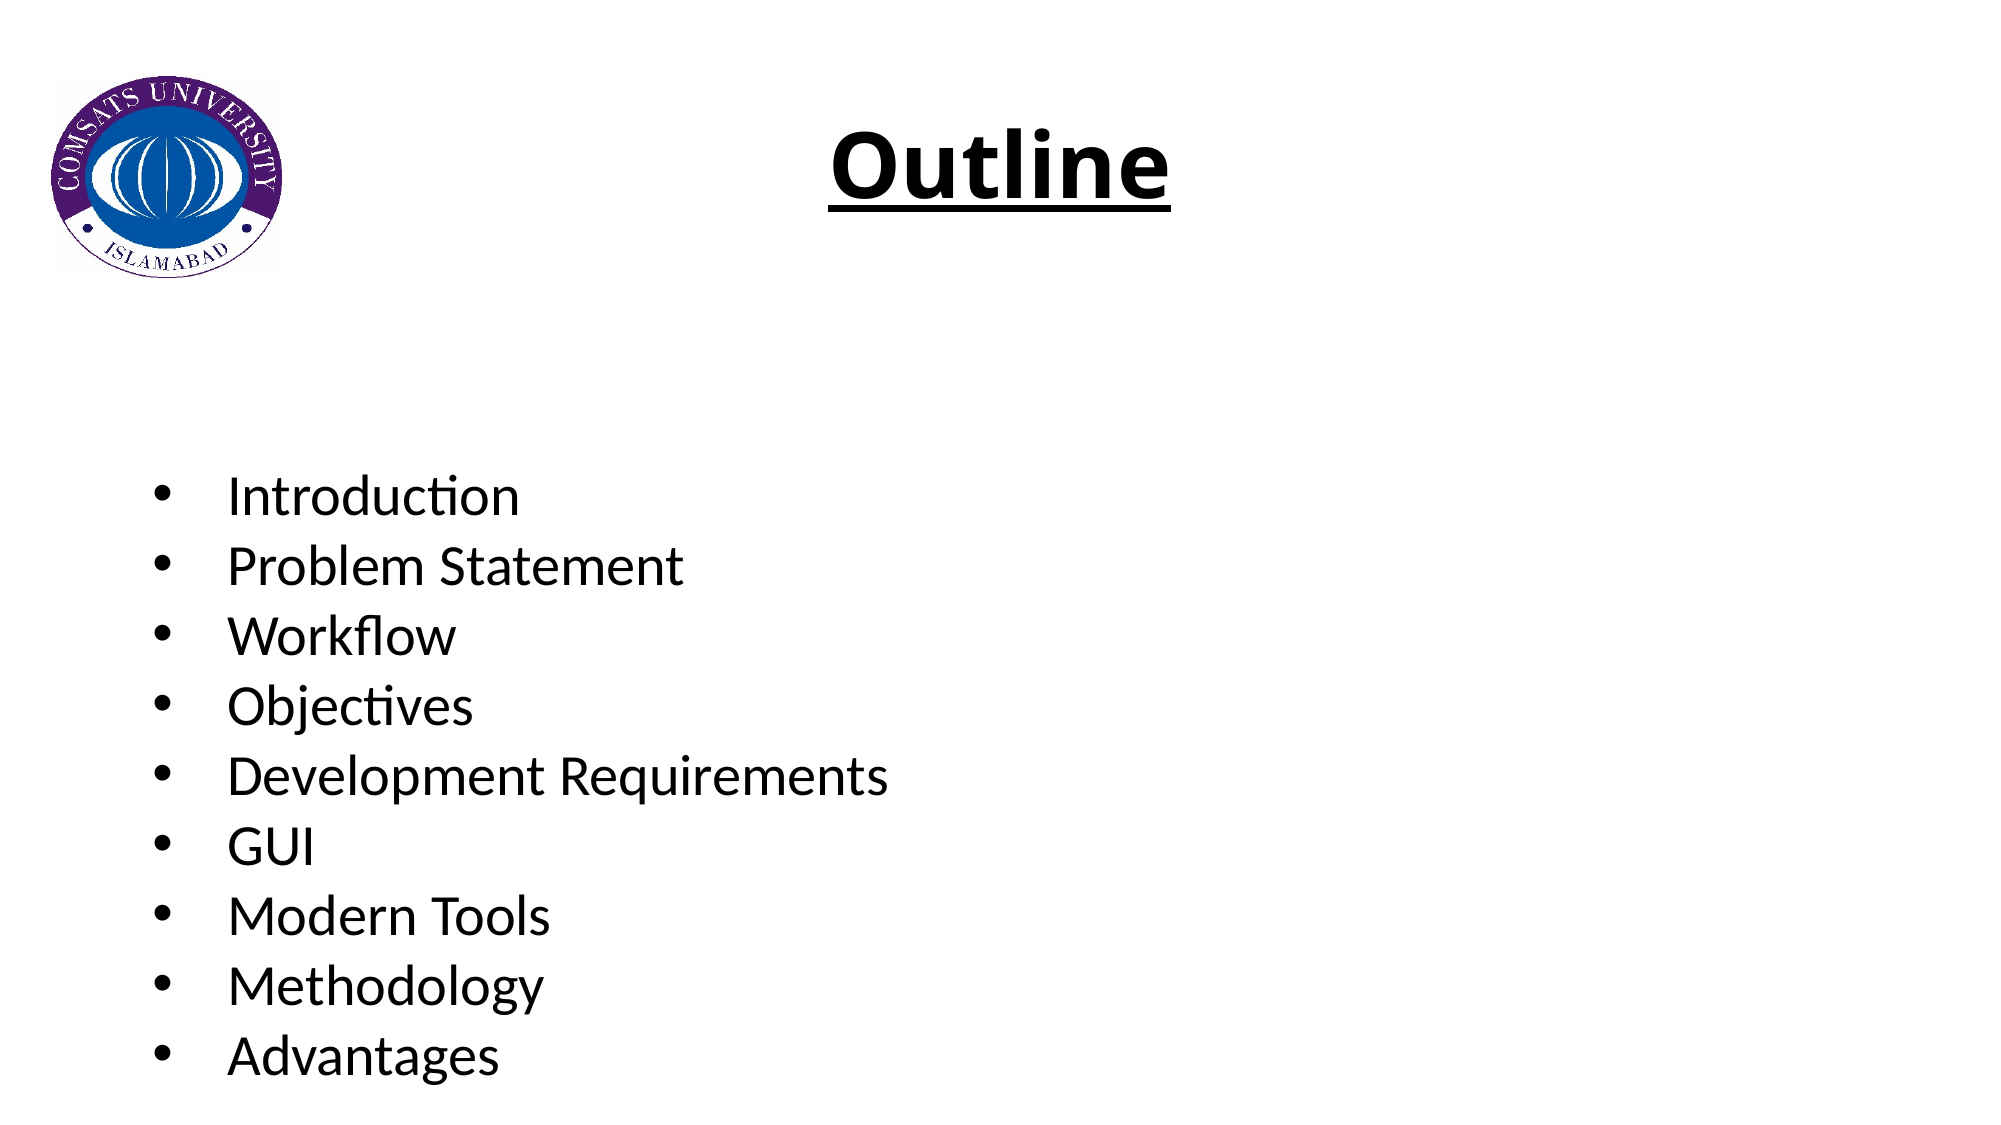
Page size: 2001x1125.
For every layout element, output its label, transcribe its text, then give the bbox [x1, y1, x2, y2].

text_box Introduction Problem Statement Workflow Objectives Development Requirements GUI Modern Tools Methodology Advantages [137, 449, 1138, 1095]
title Outline [137, 59, 1863, 278]
picture [51, 76, 282, 278]
